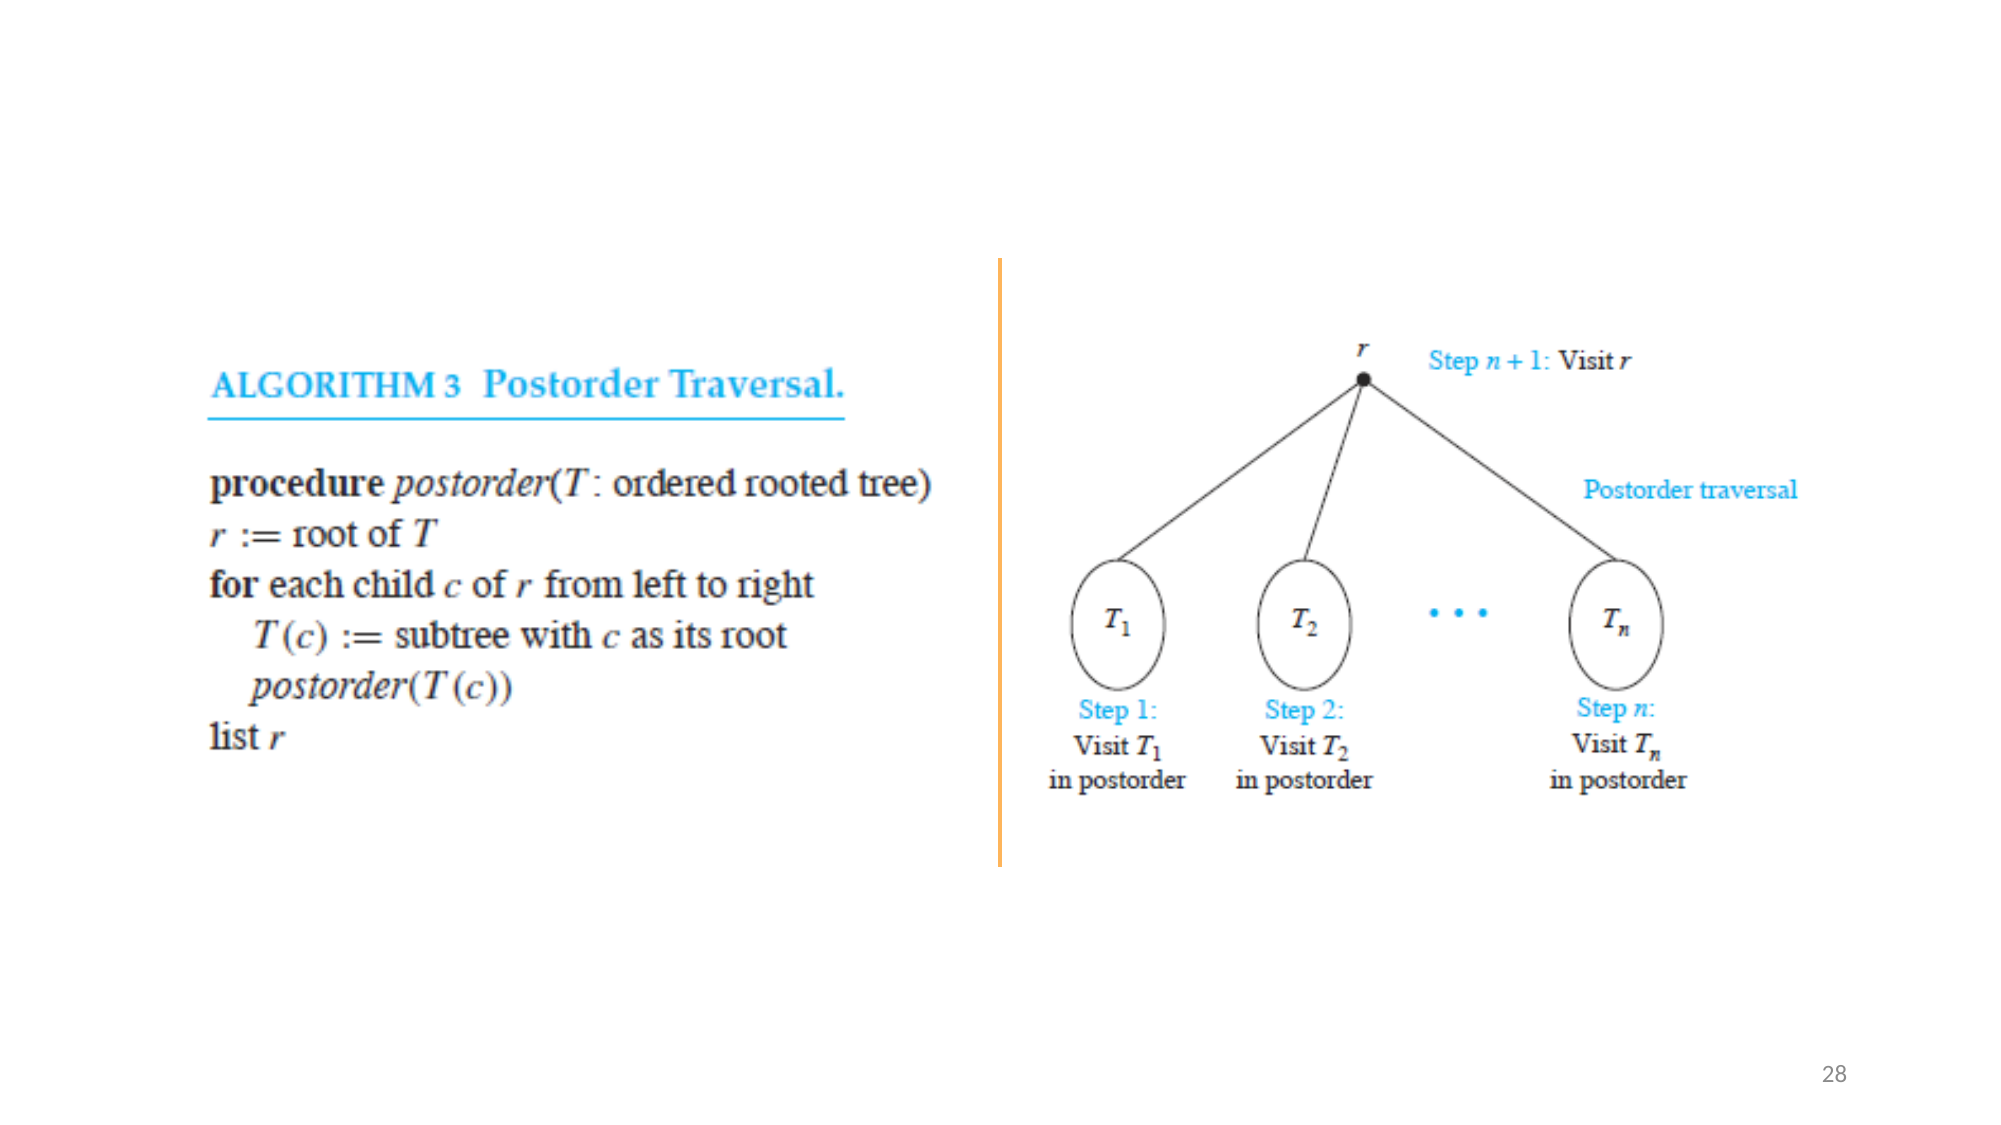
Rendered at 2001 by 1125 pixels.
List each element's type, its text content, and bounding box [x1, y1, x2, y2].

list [1040, 317, 1817, 807]
slide_number 28 [1412, 1042, 1863, 1103]
picture [182, 345, 962, 778]
